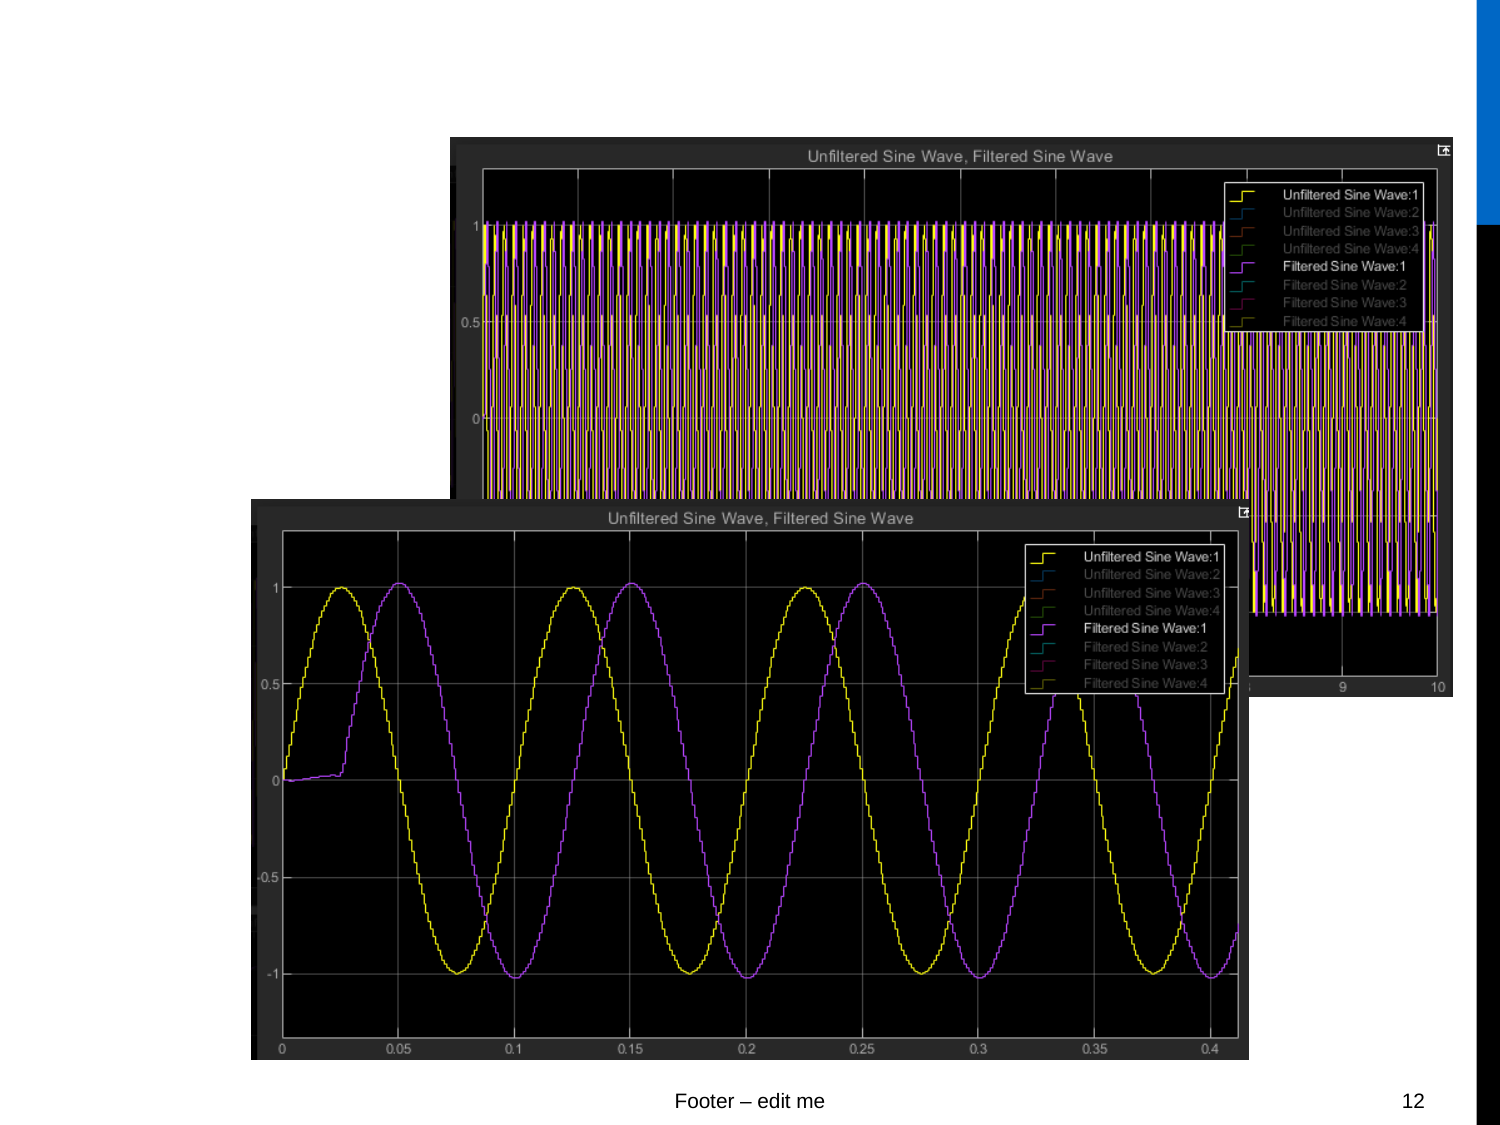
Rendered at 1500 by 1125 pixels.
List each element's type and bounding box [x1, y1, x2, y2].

picture [251, 136, 1454, 1061]
